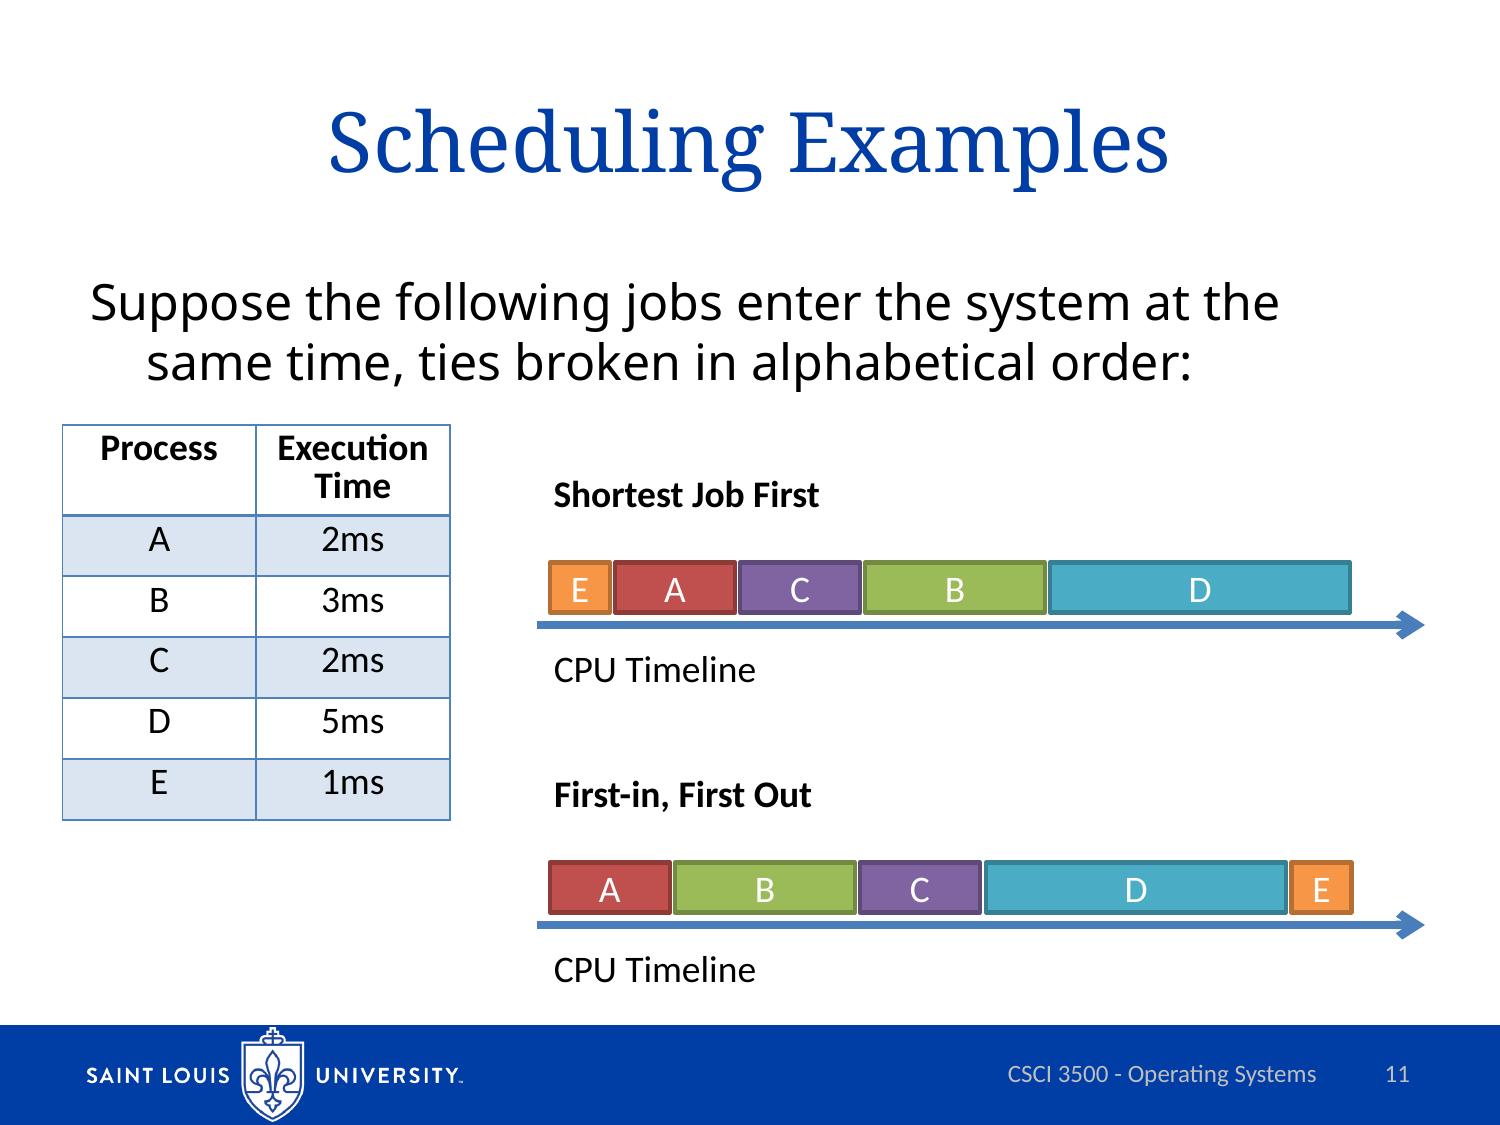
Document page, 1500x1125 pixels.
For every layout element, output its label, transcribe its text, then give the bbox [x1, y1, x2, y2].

table_cell 5ms [257, 699, 449, 758]
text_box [537, 762, 1426, 999]
slide_number 11 [1074, 1042, 1425, 1103]
table_header Process [63, 426, 255, 514]
table_cell 1ms [257, 760, 449, 819]
table_cell B [63, 577, 255, 636]
table_cell C [63, 638, 255, 697]
picture [87, 1027, 463, 1122]
table_cell 2ms [257, 517, 449, 575]
title Scheduling Examples [75, 45, 1425, 233]
table_cell D [63, 699, 255, 758]
table_cell E [63, 760, 255, 819]
table_cell A [63, 517, 255, 575]
table_cell 3ms [257, 577, 449, 636]
table_header Execution Time [257, 426, 449, 514]
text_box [537, 462, 1426, 699]
footer CSCI 3500 - Operating Systems [924, 1042, 1074, 1103]
list Suppose the following jobs enter the system at the same time, ties broken in alphabetical order: [75, 262, 1425, 1005]
table_cell 2ms [257, 638, 449, 697]
